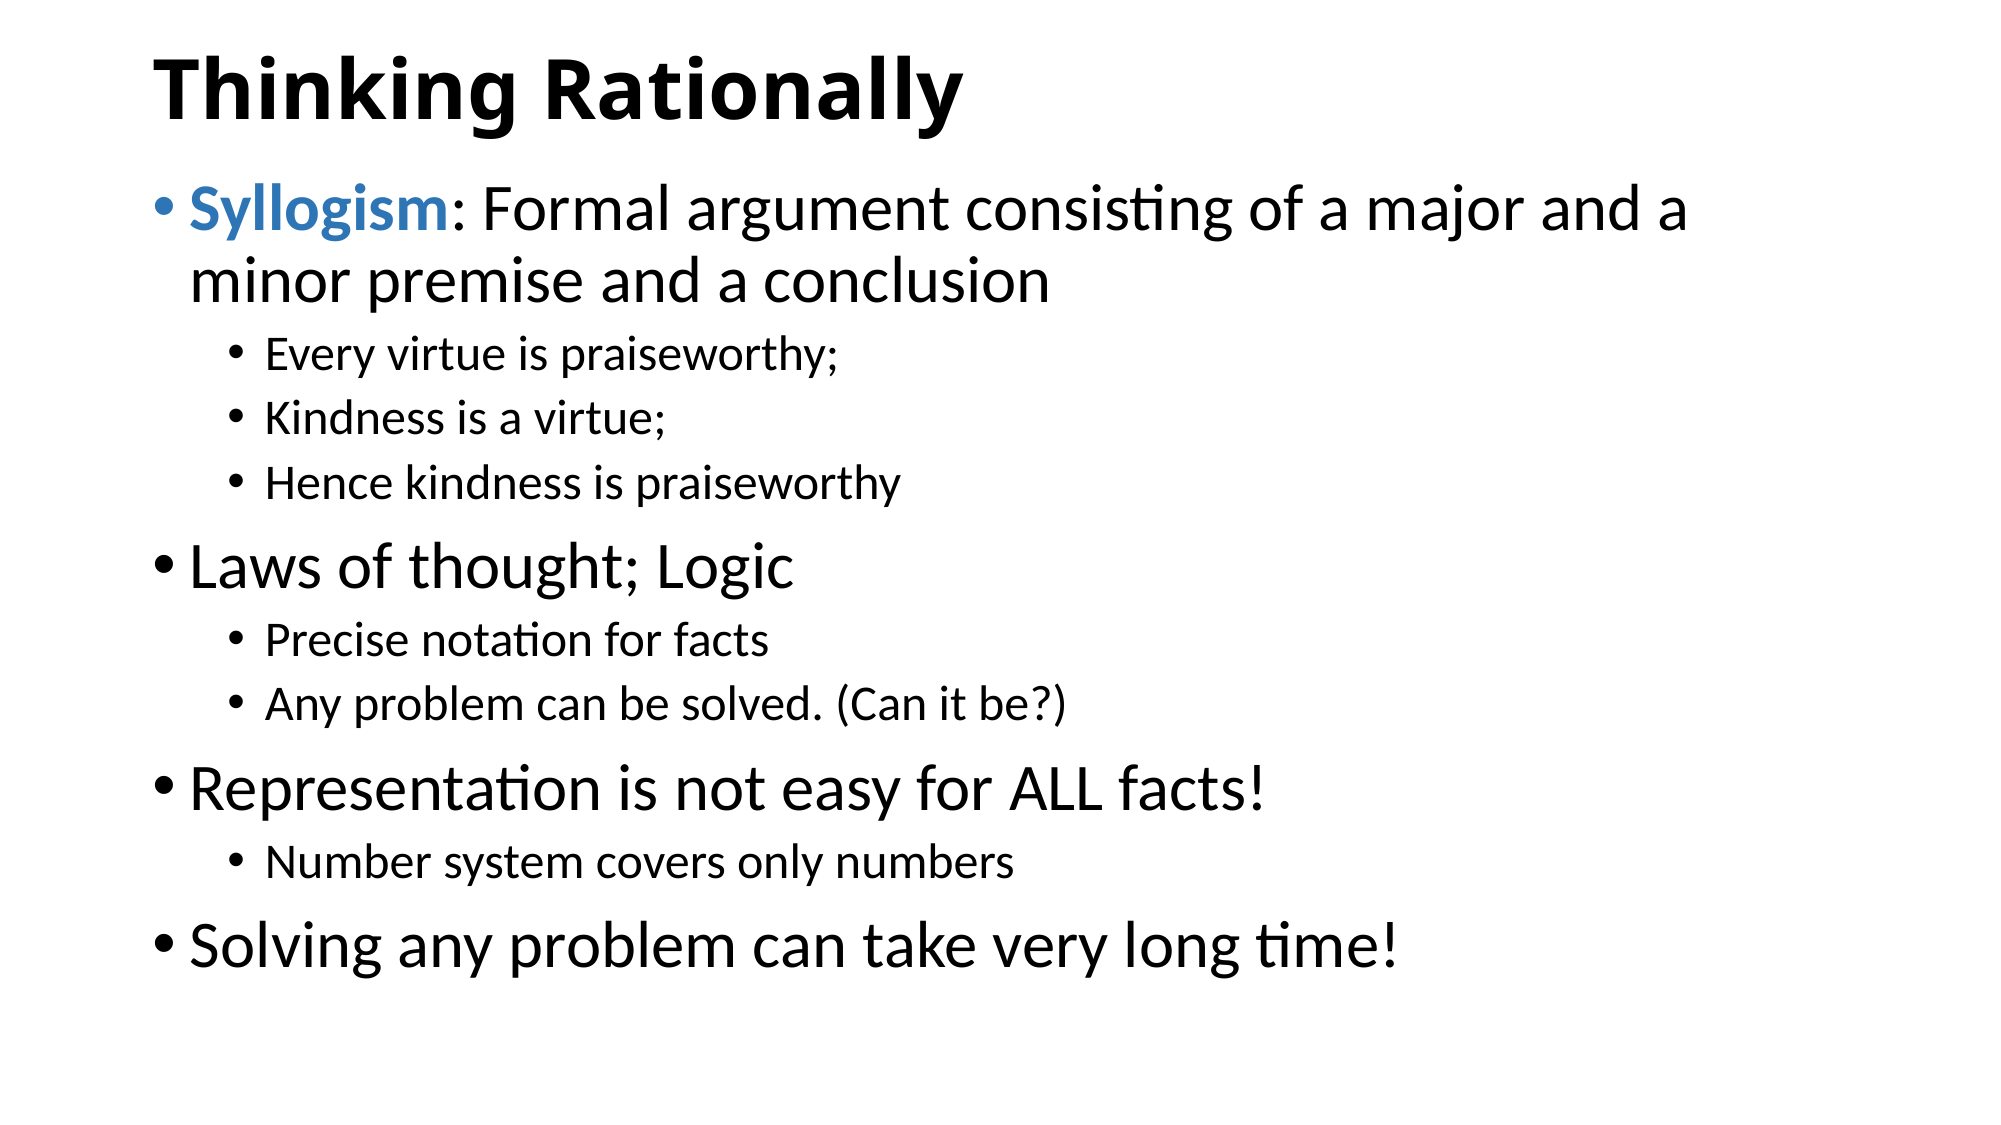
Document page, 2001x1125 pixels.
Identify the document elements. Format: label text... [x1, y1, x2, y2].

list Syllogism: Formal argument consisting of a major and a minor premise and a conclusion Every virtue is praiseworthy; Kindness is a virtue; Hence kindness is praiseworthy Laws of thought; Logic Precise notation for facts Any problem can be solved. (Can it be?) Representation is not easy for ALL facts! Number system covers only numbers Solving any problem can take very long time! [137, 165, 1863, 1014]
title Thinking Rationally [137, 39, 1863, 145]
